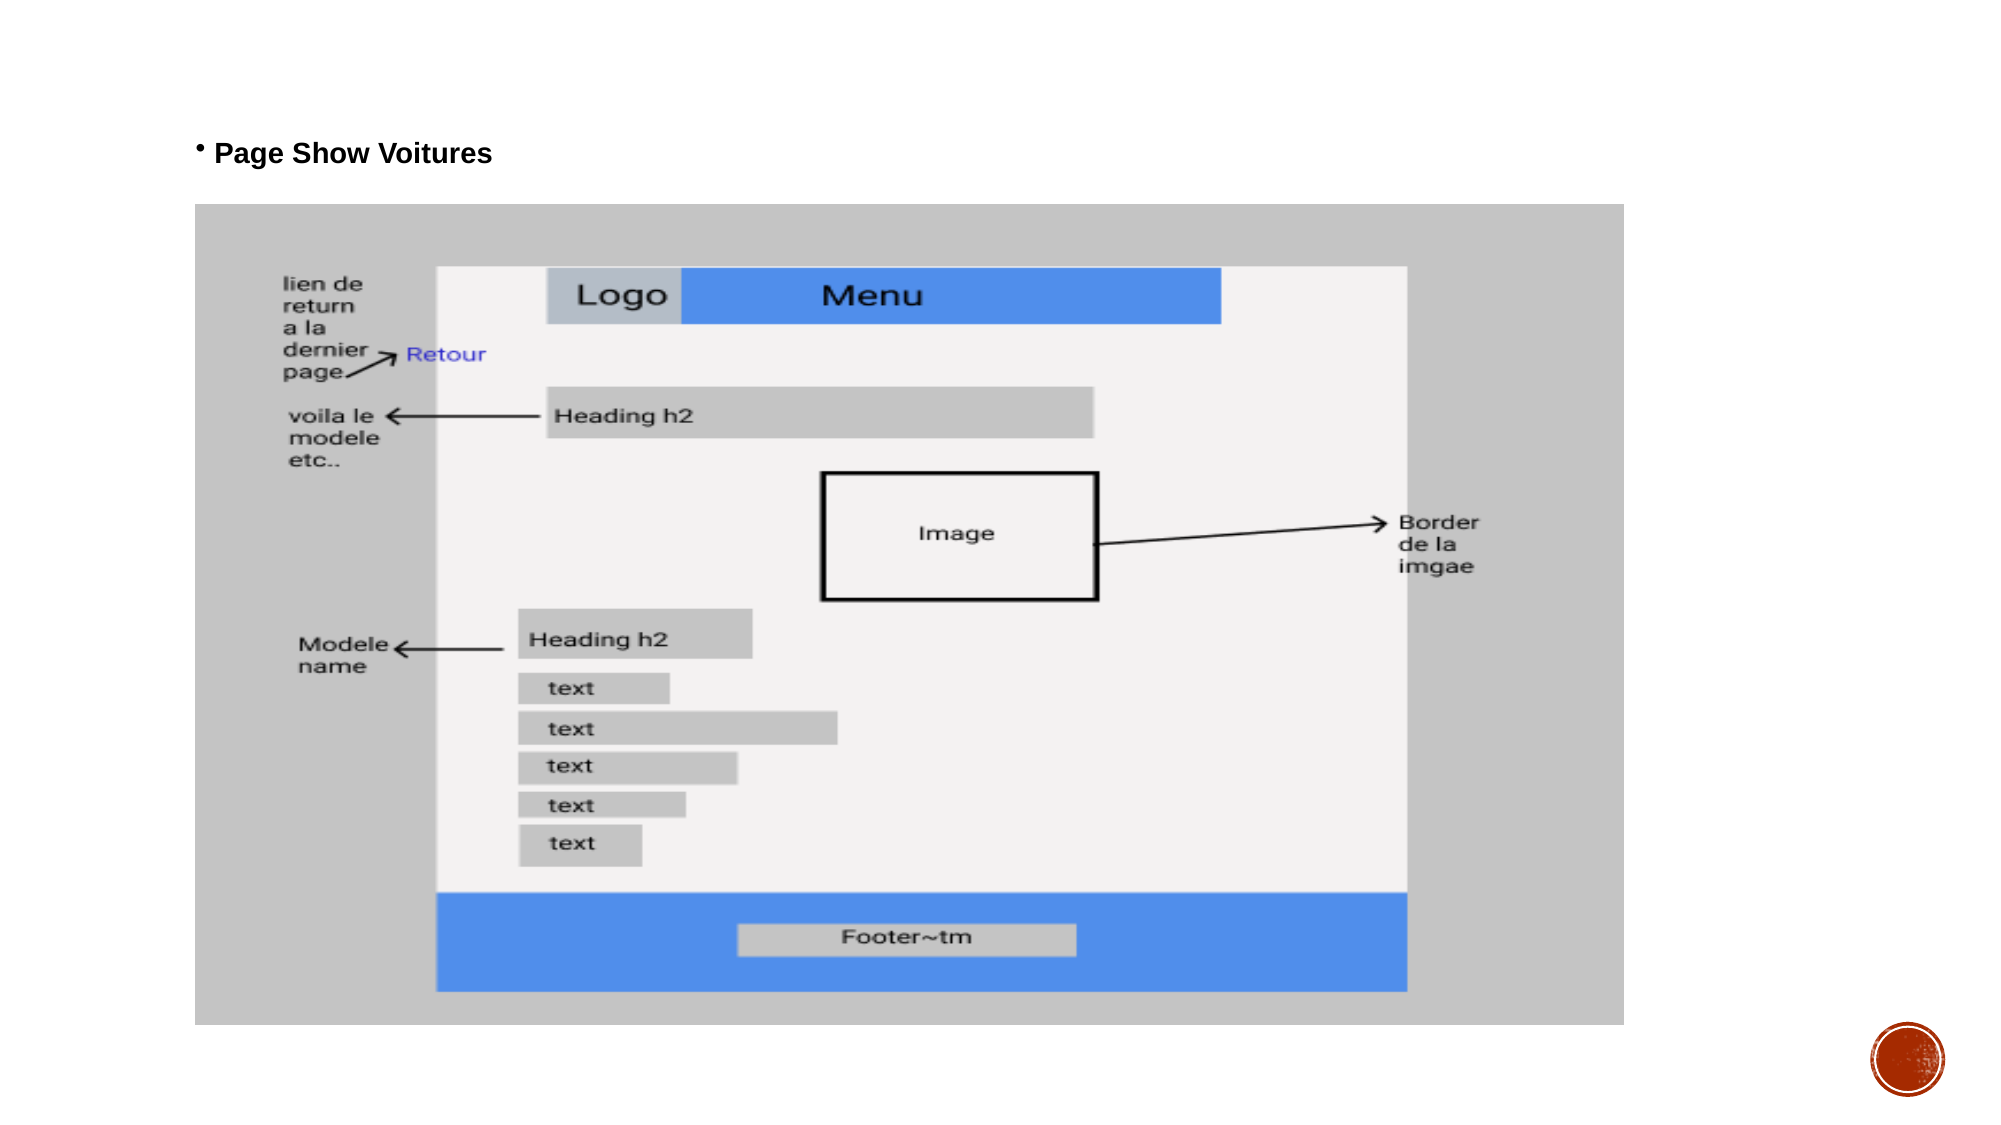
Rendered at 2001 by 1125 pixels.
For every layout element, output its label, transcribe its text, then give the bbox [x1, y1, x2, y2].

text_box [209, 1024, 2000, 1100]
text_box Page Show Voitures [180, 127, 1271, 222]
picture [195, 204, 1624, 1025]
